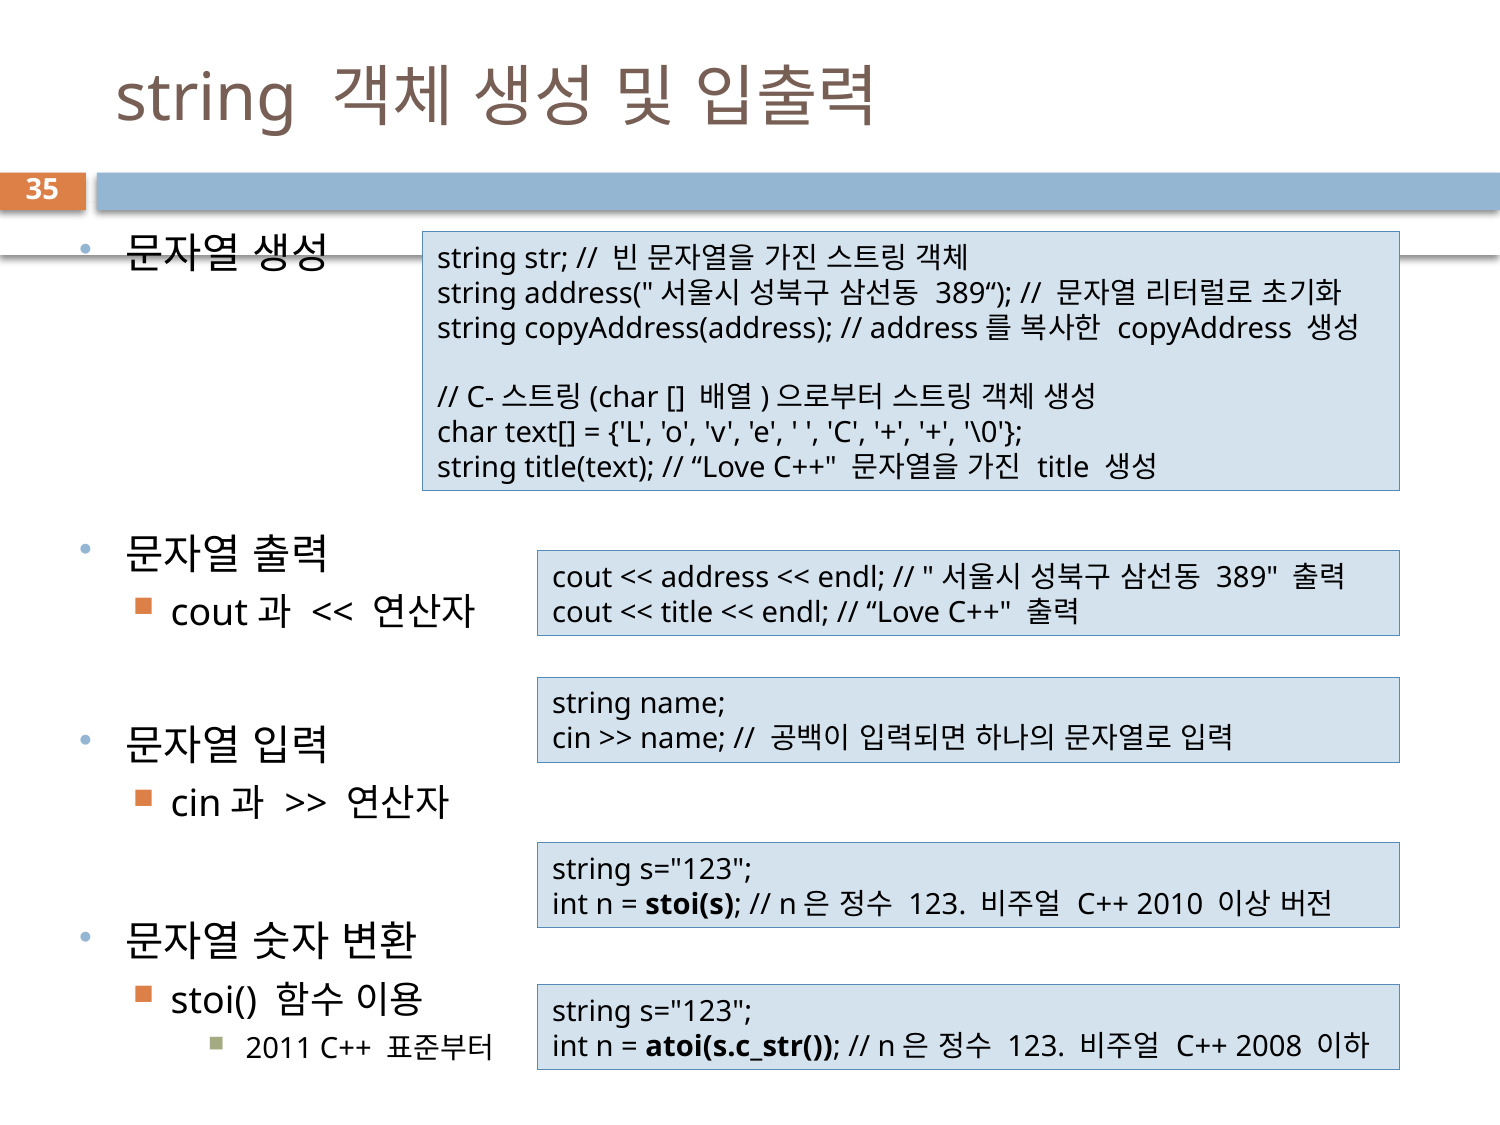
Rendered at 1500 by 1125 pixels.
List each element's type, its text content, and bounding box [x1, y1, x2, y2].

text_box string str; // 빈 문자열을 가진 스트링 객체 string address("서울시 성북구 삼선동 389“); // 문자열 리터럴로 초기화 string copyAddress(address); // address를 복사한 copyAddress 생성 // C-스트링(char [] 배열)으로부터 스트링 객체 생성 char text[] = {'L', 'o', 'v', 'e', ' ', 'C', '+', '+', '\0'}; string title(text); // “Love C++" 문자열을 가진 title 생성 [422, 231, 1400, 491]
text_box string name; cin >> name; // 공백이 입력되면 하나의 문자열로 입력 [537, 677, 1400, 763]
list 문자열 생성 문자열 출력 cout과 << 연산자 문자열 입력 cin과 >> 연산자 문자열 숫자 변환 stoi() 함수 이용 2011 C++ 표준부터 [5, 219, 1438, 1106]
slide_number 35 [0, 170, 87, 211]
text_box string s="123"; int n = atoi(s.c_str()); // n은 정수 123. 비주얼 C++ 2008 이하 [537, 984, 1400, 1070]
title string 객체 생성 및 입출력 [100, 37, 1438, 149]
text_box cout << address << endl; // "서울시 성북구 삼선동 389" 출력 cout << title << endl; // “Love C++" 출력 [537, 550, 1400, 636]
text_box string s="123"; int n = stoi(s); // n은 정수 123. 비주얼 C++ 2010 이상 버전 [537, 842, 1400, 928]
